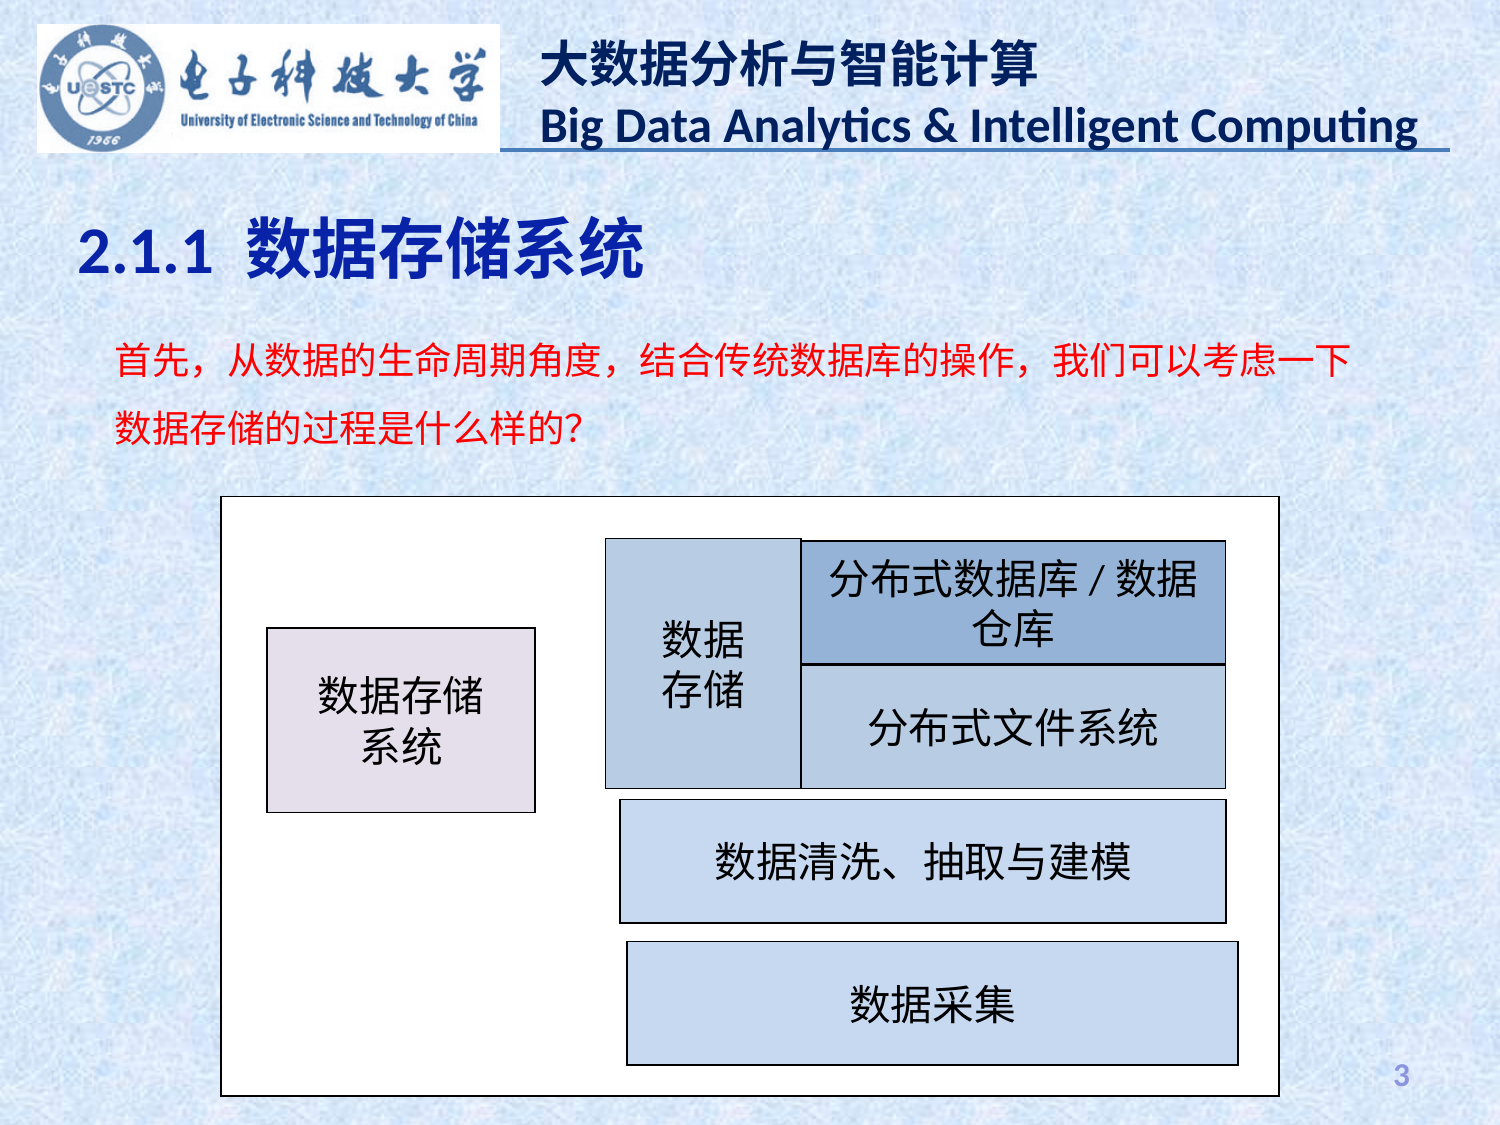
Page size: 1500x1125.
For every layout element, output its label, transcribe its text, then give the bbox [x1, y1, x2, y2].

picture [0, 0, 1500, 1125]
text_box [220, 496, 1280, 1097]
text_box 首先，从数据的生命周期角度，结合传统数据库的操作，我们可以考虑一下数据存储的过程是什么样的？ [99, 307, 1400, 458]
text_box 2.1.1 数据存储系统 [62, 199, 1363, 295]
slide_number 3 [1283, 1042, 1425, 1103]
text_box 大数据分析与智能计算 Big Data Analytics & Intelligent Computing [524, 24, 1438, 149]
